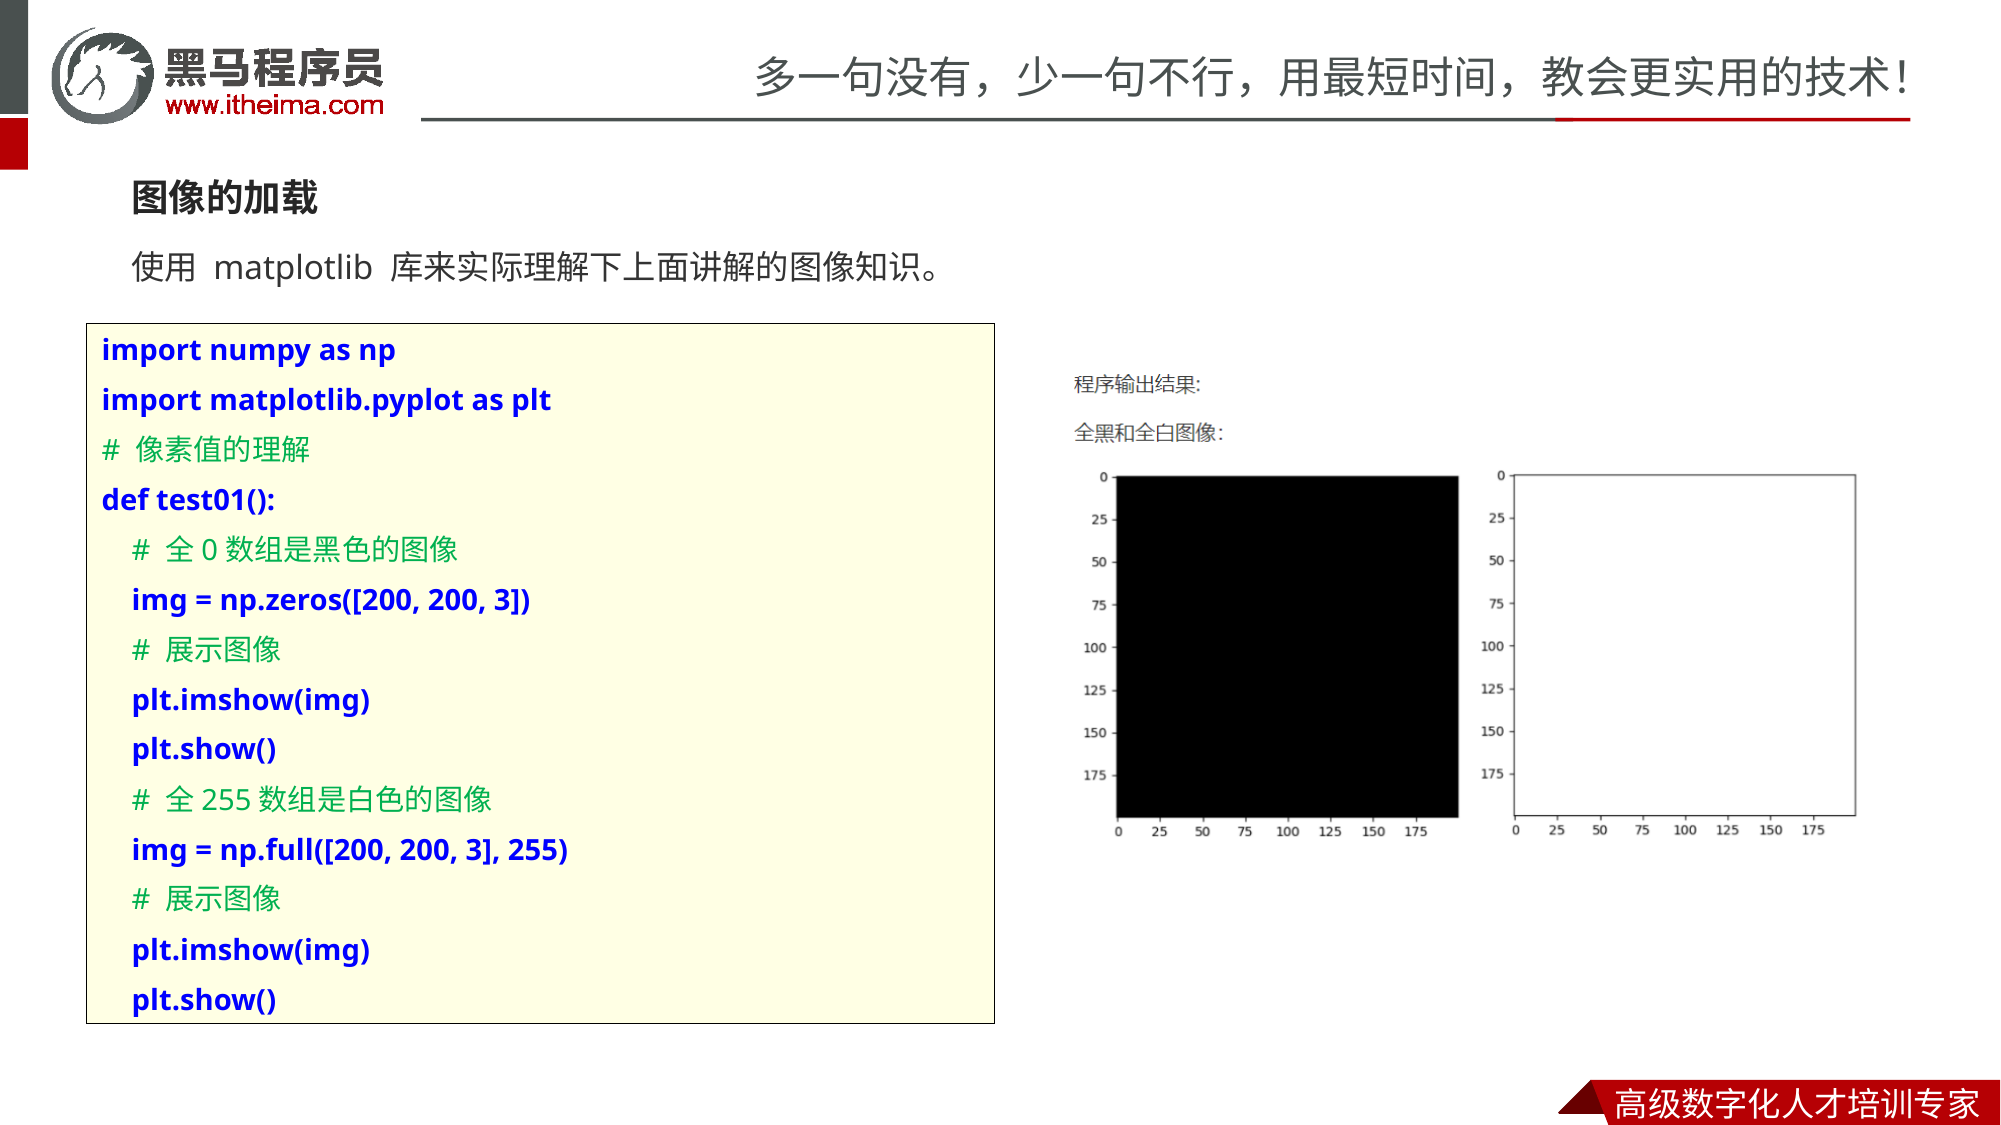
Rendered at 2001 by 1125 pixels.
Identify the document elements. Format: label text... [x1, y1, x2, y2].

list 图像的加载 [116, 154, 1872, 239]
text_box import numpy as np import matplotlib.pyplot as plt # 像素值的理解 def test01(): # 全0数组是黑色的图像 img = np.zeros([200, 200, 3]) # 展示图像 plt.imshow(img) plt.show() # 全255数组是白色的图像 img = np.full([200, 200, 3], 255) # 展示图像 plt.imshow(img) plt.show() [86, 323, 995, 1024]
list 使用 matplotlib 库来实际理解下上面讲解的图像知识。 [116, 239, 1872, 1125]
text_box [1067, 371, 1910, 1053]
picture [50, 26, 384, 125]
